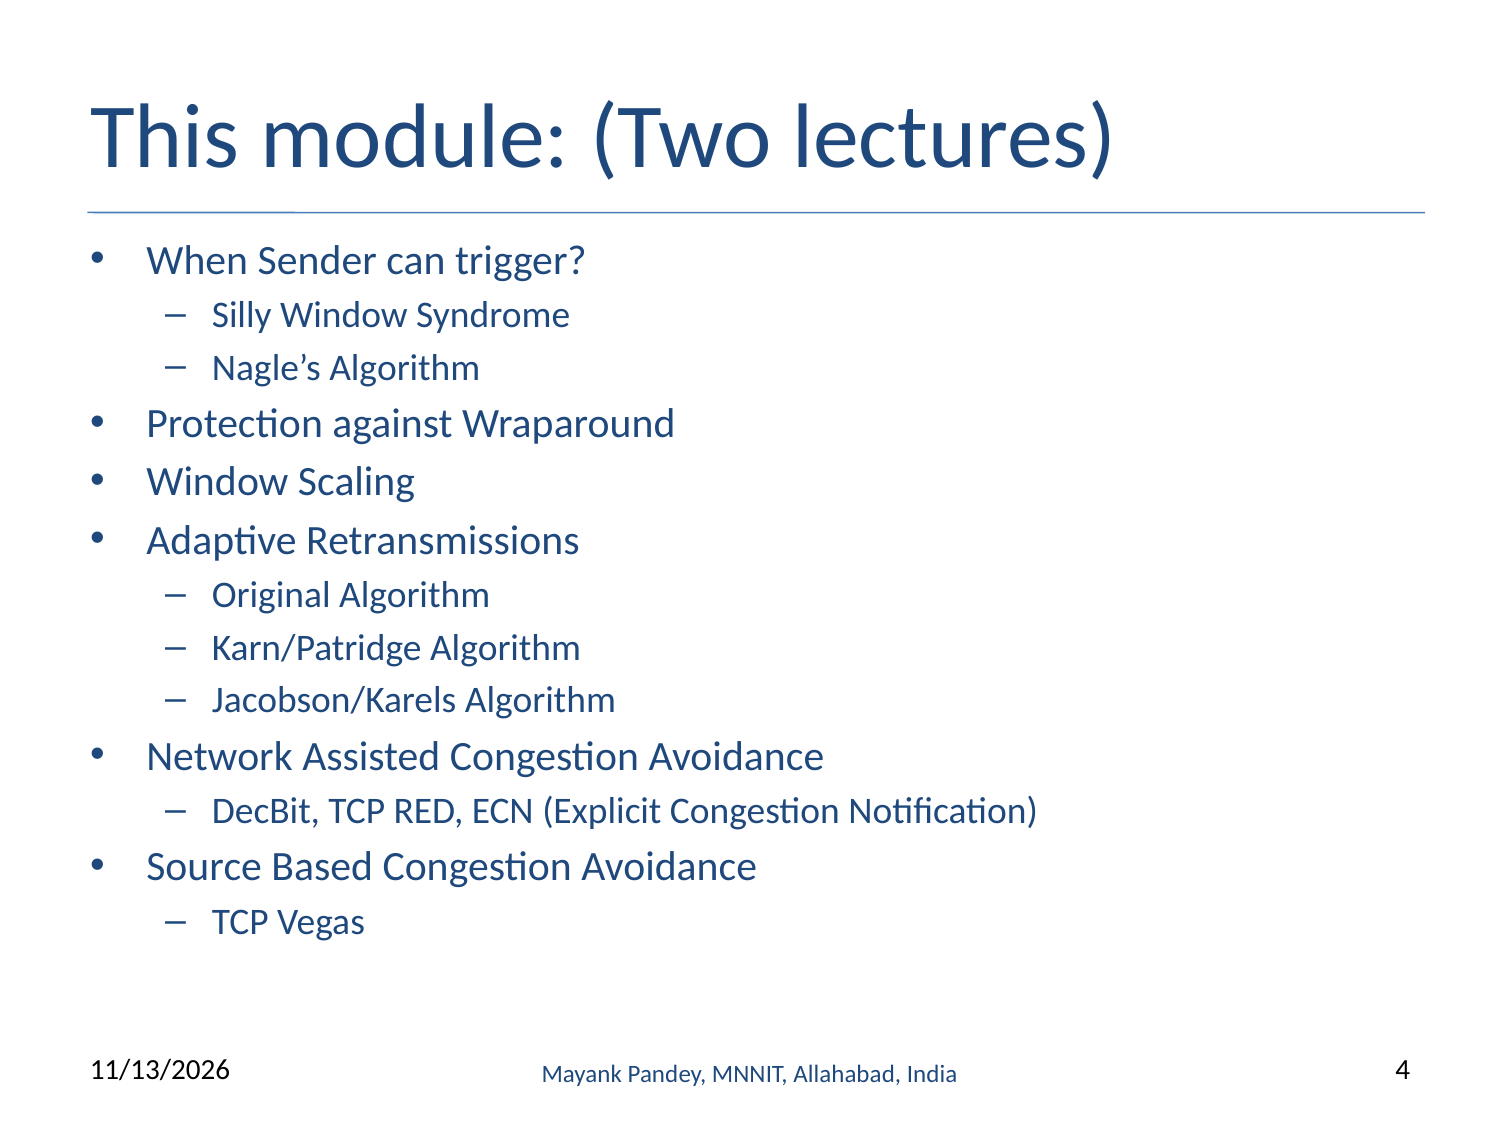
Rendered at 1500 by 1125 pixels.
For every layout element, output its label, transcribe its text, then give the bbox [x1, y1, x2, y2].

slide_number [75, 1042, 425, 1103]
list When Sender can trigger? Silly Window Syndrome Nagle’s Algorithm Protection against Wraparound Window Scaling Adaptive Retransmissions Original Algorithm Karn/Patridge Algorithm Jacobson/Karels Algorithm Network Assisted Congestion Avoidance DecBit, TCP RED, ECN (Explicit Congestion Notification) Source Based Congestion Avoidance TCP Vegas [74, 224, 1426, 1006]
footer Mayank Pandey, MNNIT, Allahabad, India [512, 1042, 988, 1103]
slide_number 4 [1312, 1042, 1425, 1103]
title This module: (Two lectures) [74, 37, 1426, 224]
